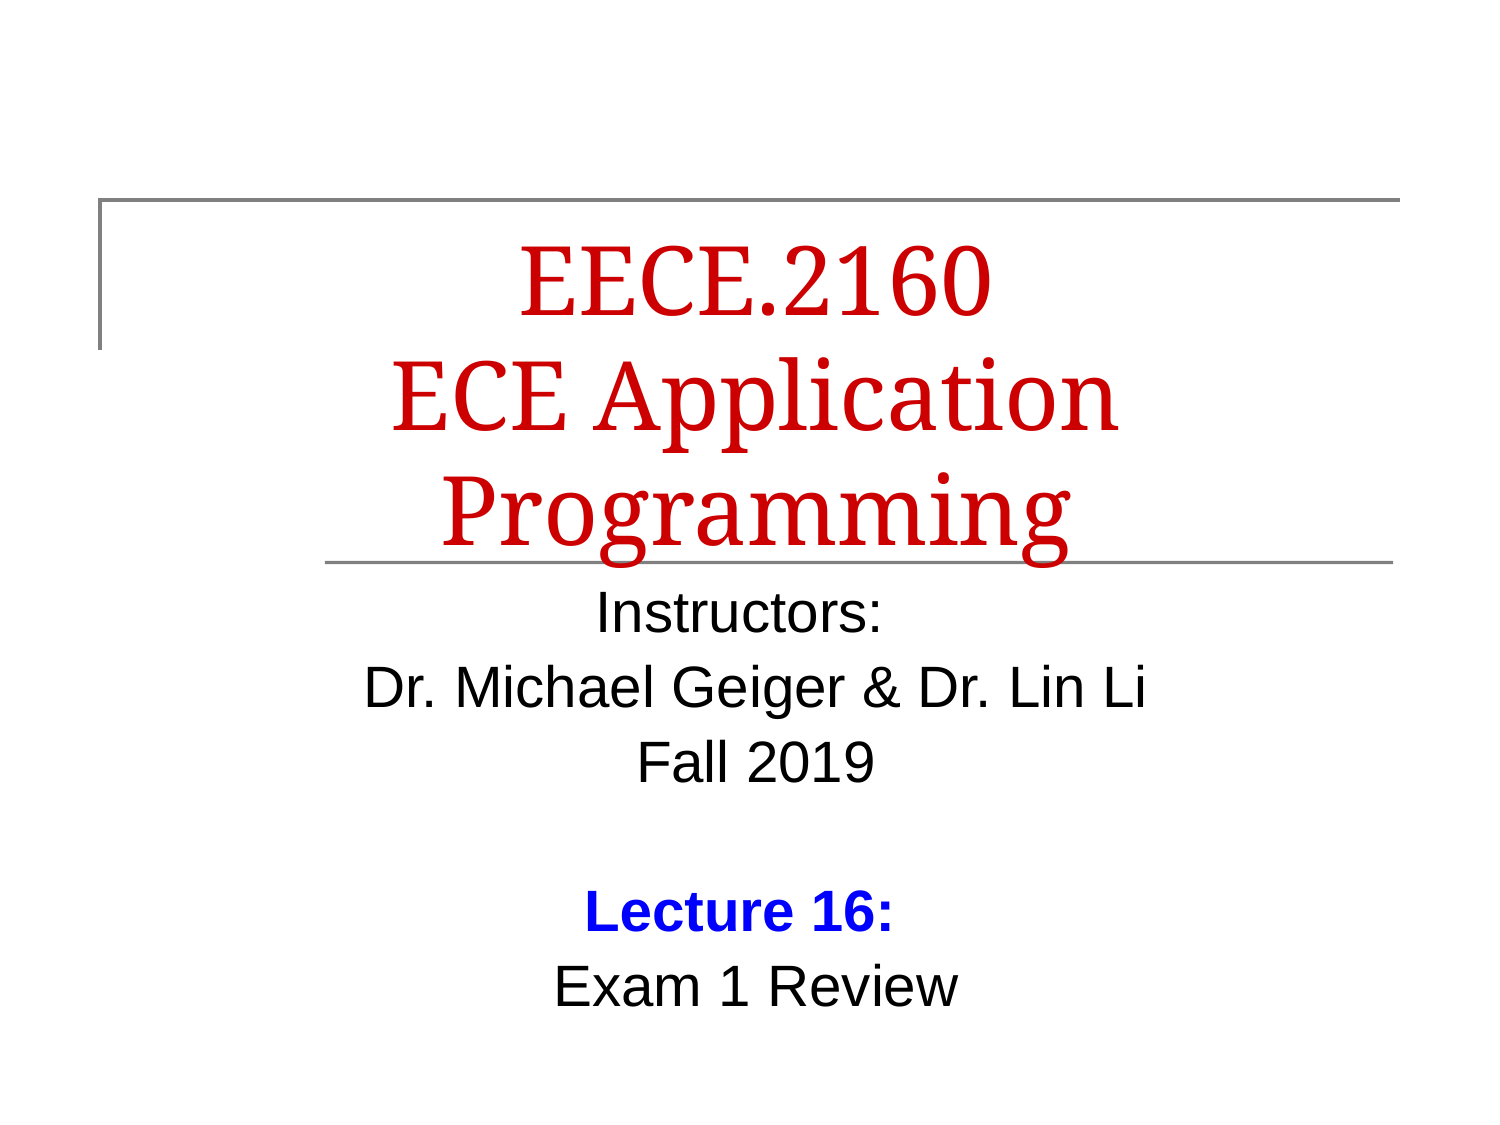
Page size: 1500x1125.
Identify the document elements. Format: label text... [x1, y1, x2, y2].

subtitle Instructors: Dr. Michael Geiger & Dr. Lin Li Fall 2019 Lecture 16: Exam 1 Review [112, 575, 1400, 1075]
title EECE.2160 ECE Application Programming [112, 212, 1401, 563]
